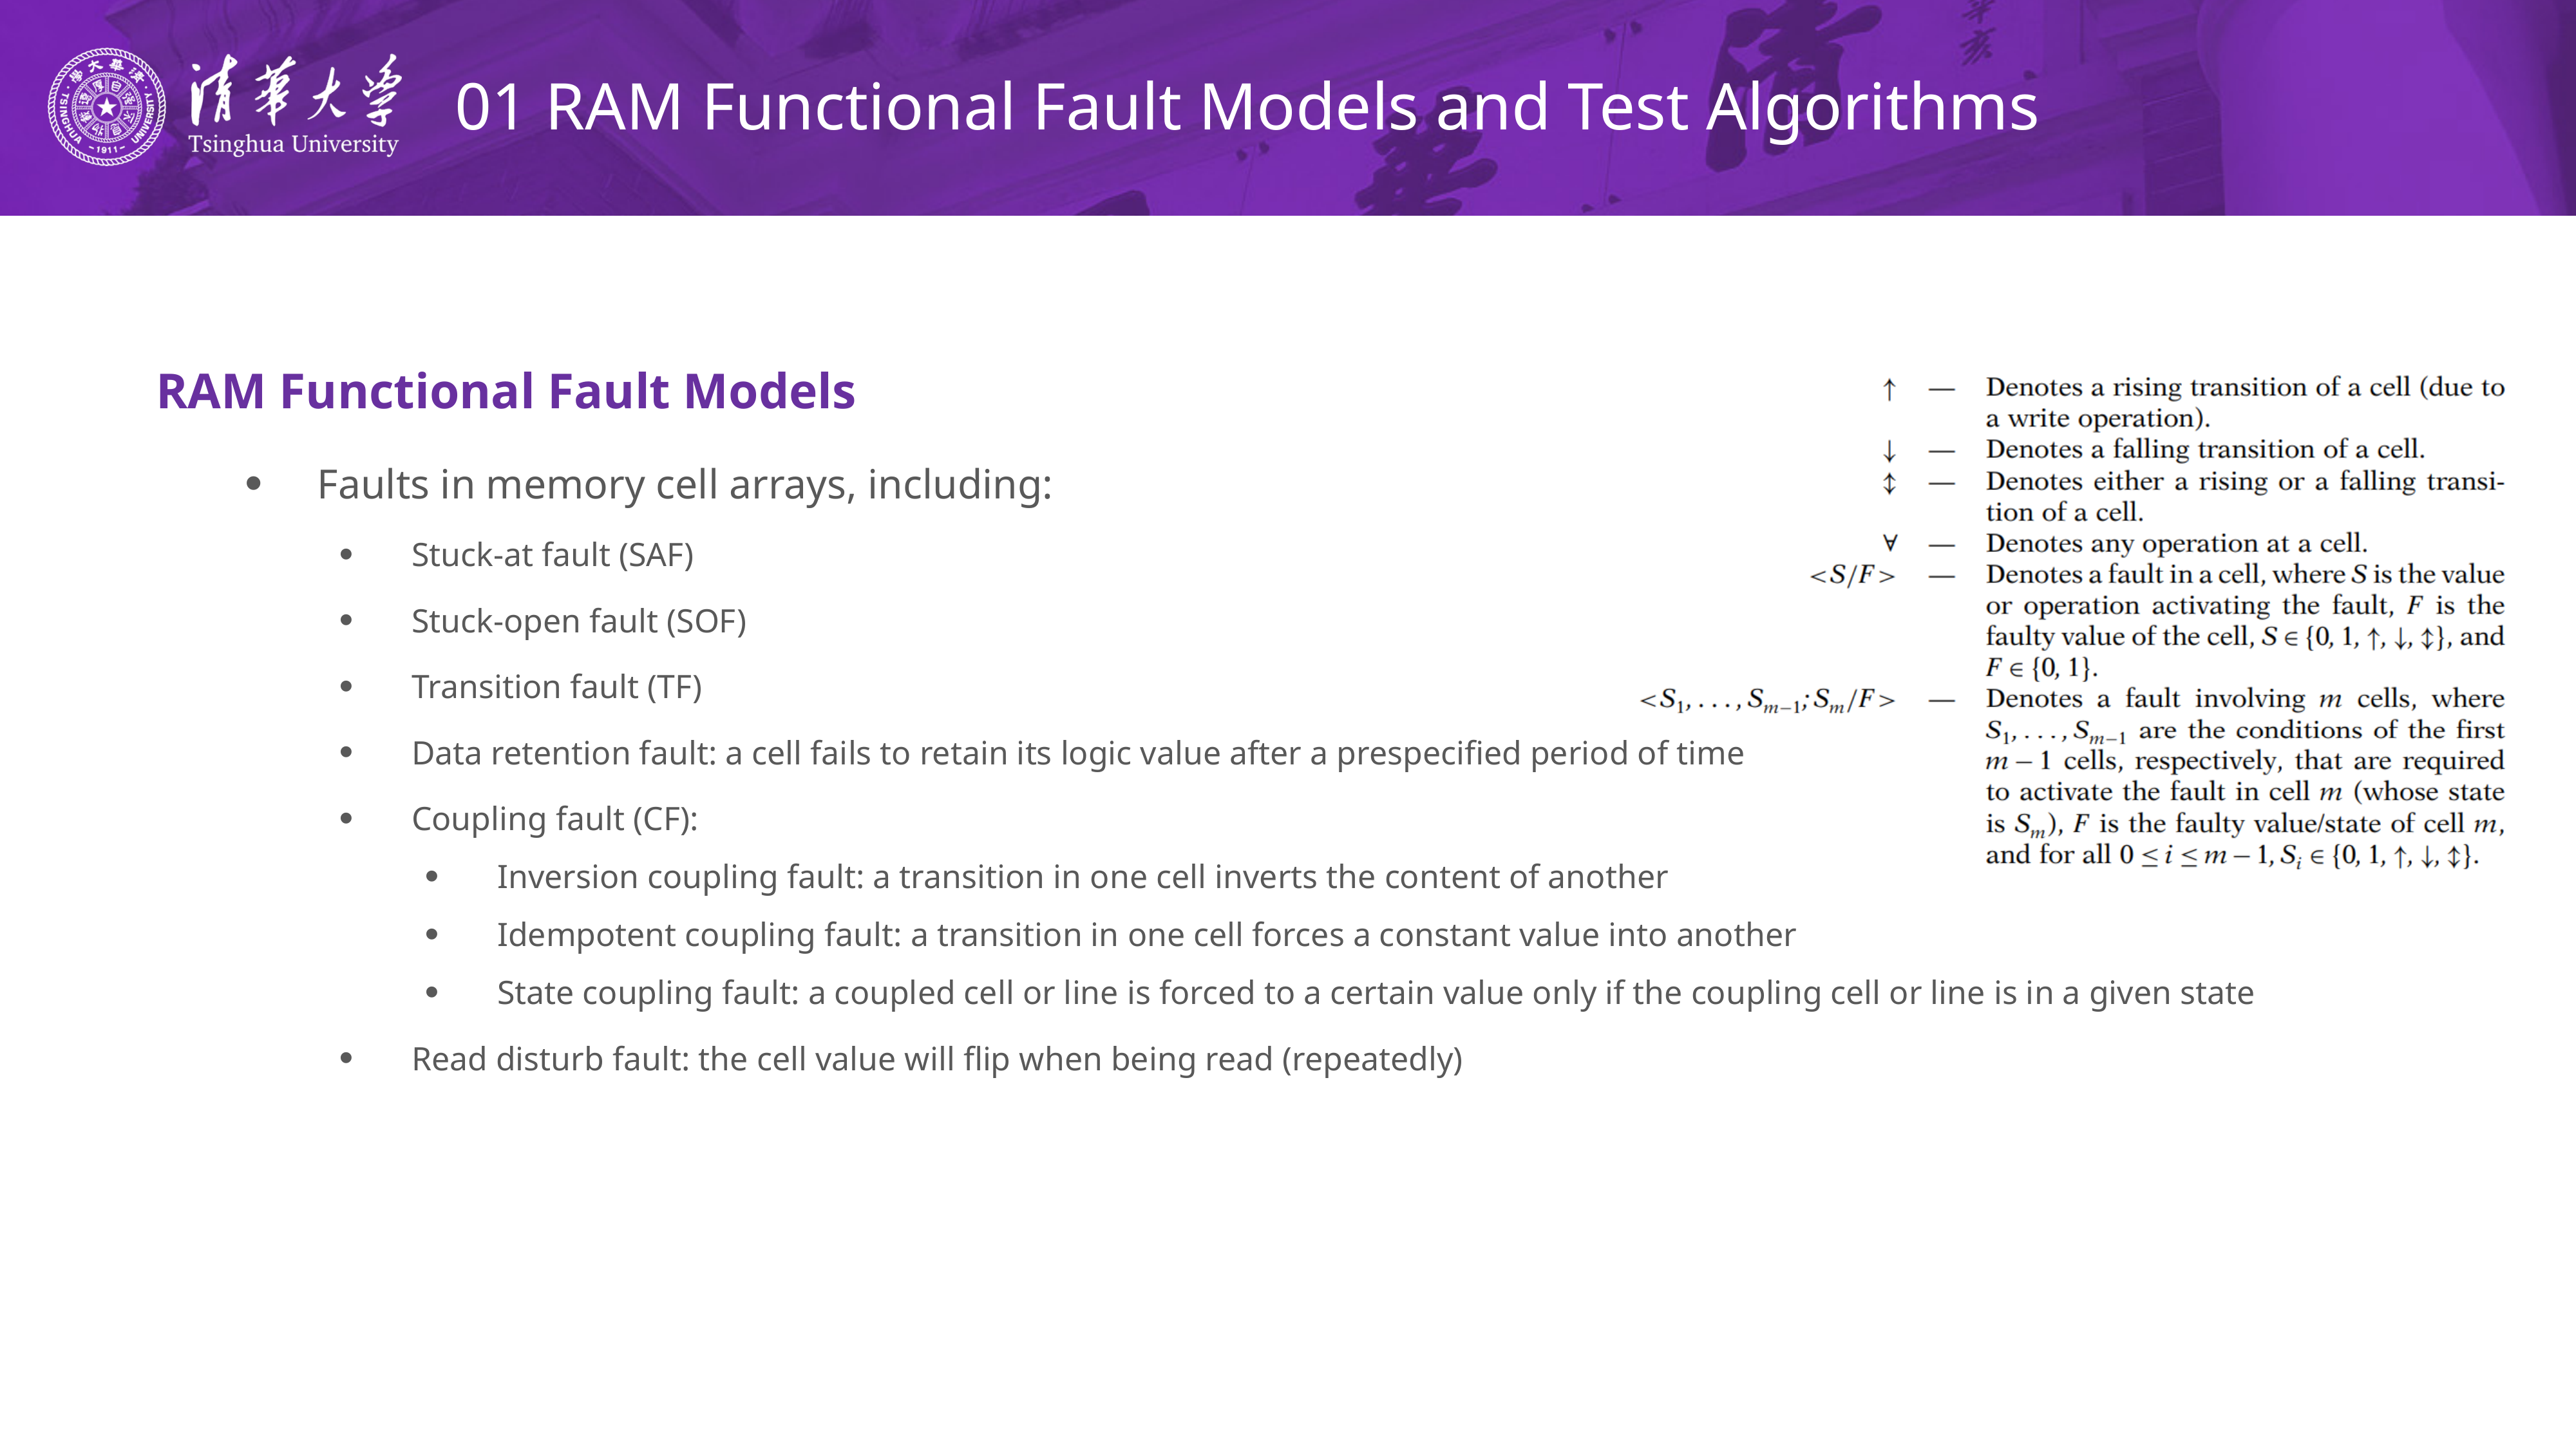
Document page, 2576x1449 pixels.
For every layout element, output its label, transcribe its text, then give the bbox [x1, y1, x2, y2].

title 01 RAM Functional Fault Models and Test Algorithms [449, 41, 2389, 166]
picture [0, 0, 2576, 216]
text_box RAM Functional Fault Models Faults in memory cell arrays, including: Stuck-at fault (SAF) Stuck-open fault (SOF) Transition fault (TF) Data retention fault: a cell fails to retain its logic value after a prespecified period of time Coupling fault (CF): Inversion coupling fault: a transition in one cell inverts the content of another Idempotent coupling fault: a transition in one cell forces a constant value into another State coupling fault: a coupled cell or line is forced to a certain value only if the coupling cell or line is in a given state Read disturb fault: the cell value will flip when being read (repeatedly) [146, 327, 2366, 1401]
picture [1620, 361, 2533, 882]
